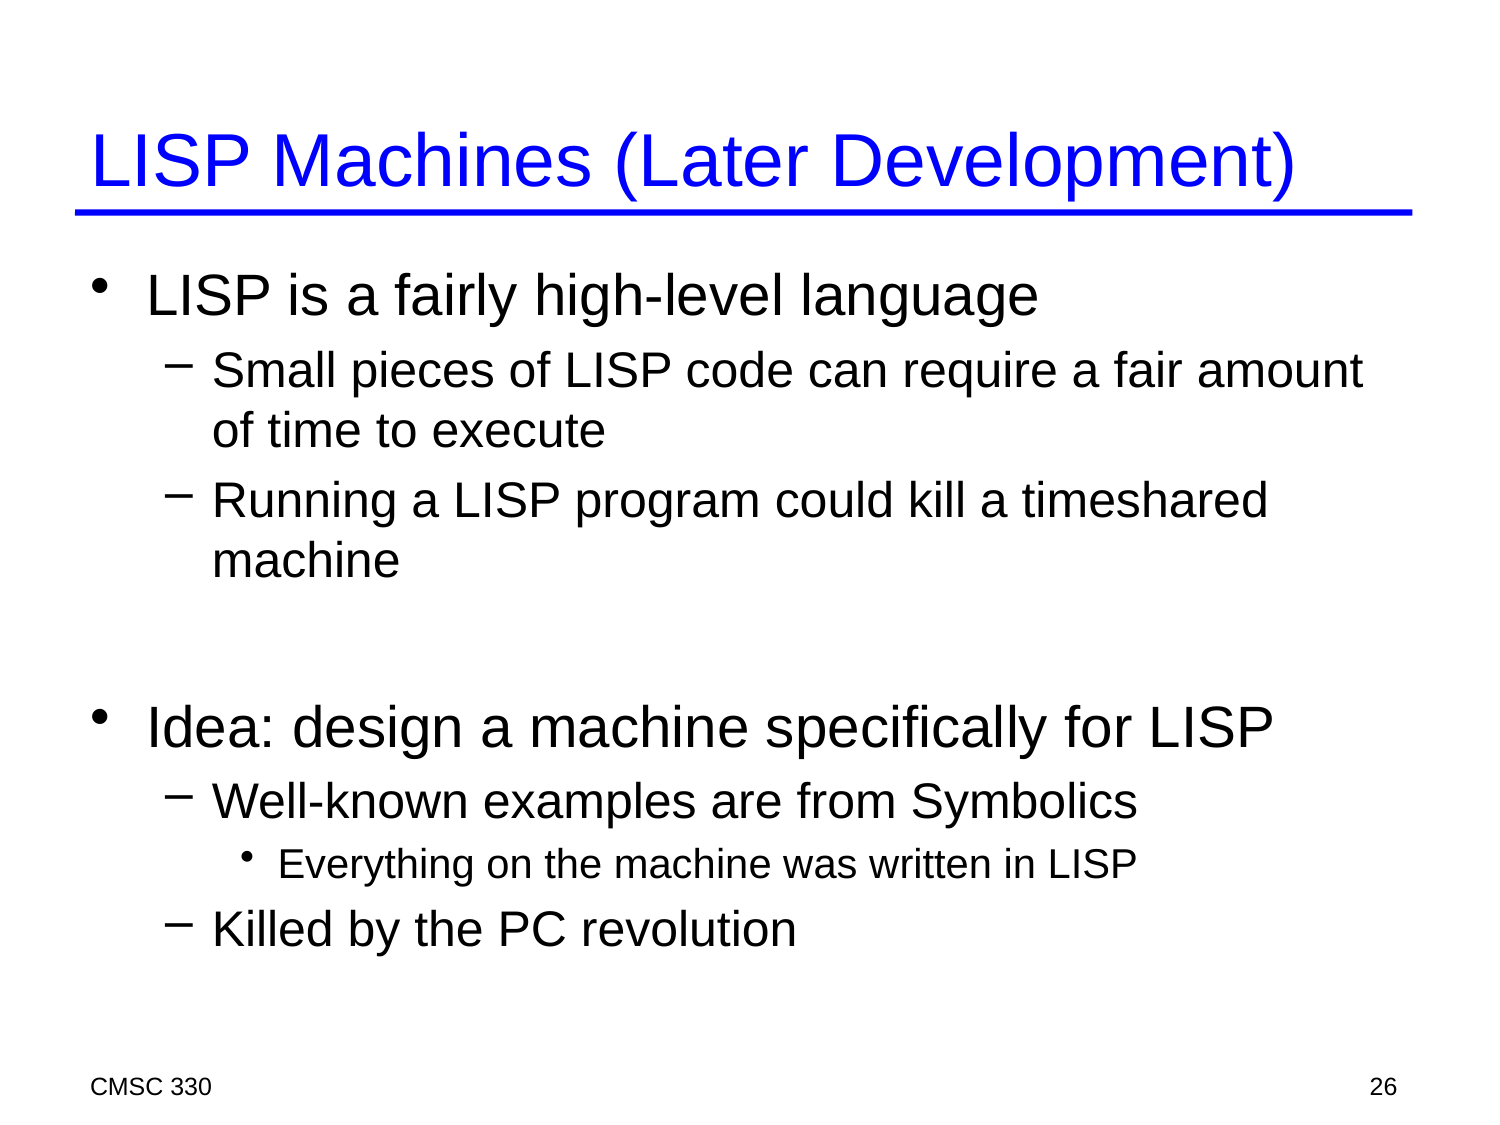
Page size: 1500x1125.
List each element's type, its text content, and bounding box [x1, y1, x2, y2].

title LISP Machines (Later Development) [74, 99, 1413, 213]
footer CMSC 330 [74, 1062, 988, 1101]
slide_number 26 [1099, 1062, 1413, 1101]
list LISP is a fairly high-level language Small pieces of LISP code can require a fair amount of time to execute Running a LISP program could kill a timeshared machine Idea: design a machine specifically for LISP Well-known examples are from Symbolics Everything on the machine was written in LISP Killed by the PC revolution [74, 249, 1413, 1051]
